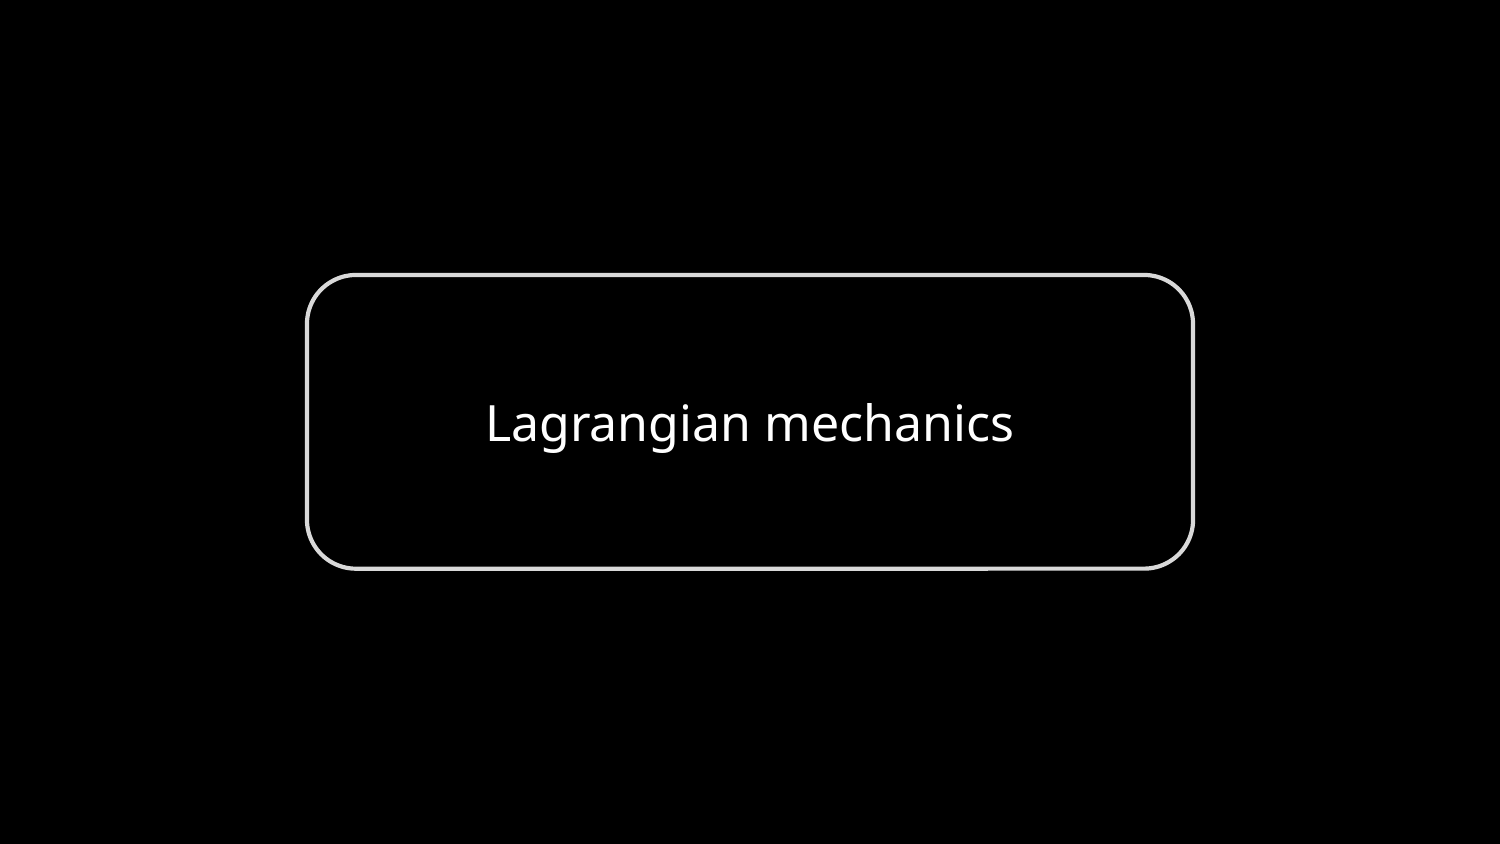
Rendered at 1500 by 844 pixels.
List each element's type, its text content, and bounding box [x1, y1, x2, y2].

text_box Lagrangian mechanics [304, 272, 1196, 571]
